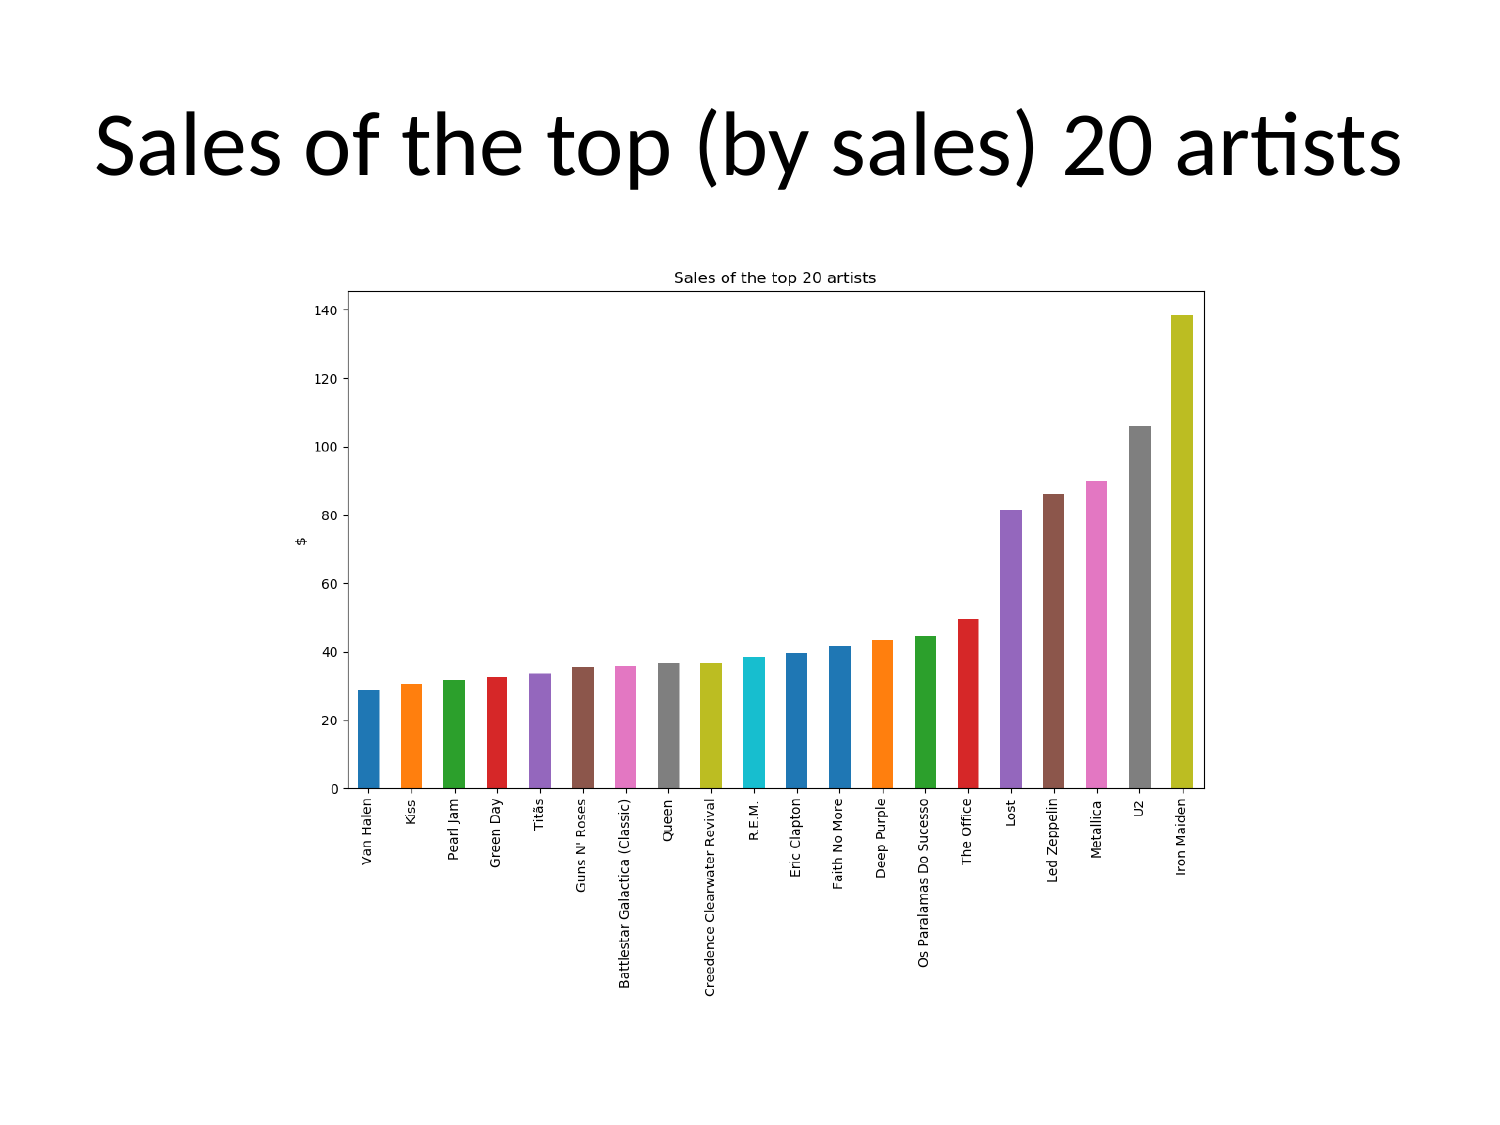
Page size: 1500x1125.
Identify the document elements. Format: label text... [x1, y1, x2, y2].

title Sales of the top (by sales) 20 artists [75, 45, 1425, 233]
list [284, 262, 1215, 1006]
